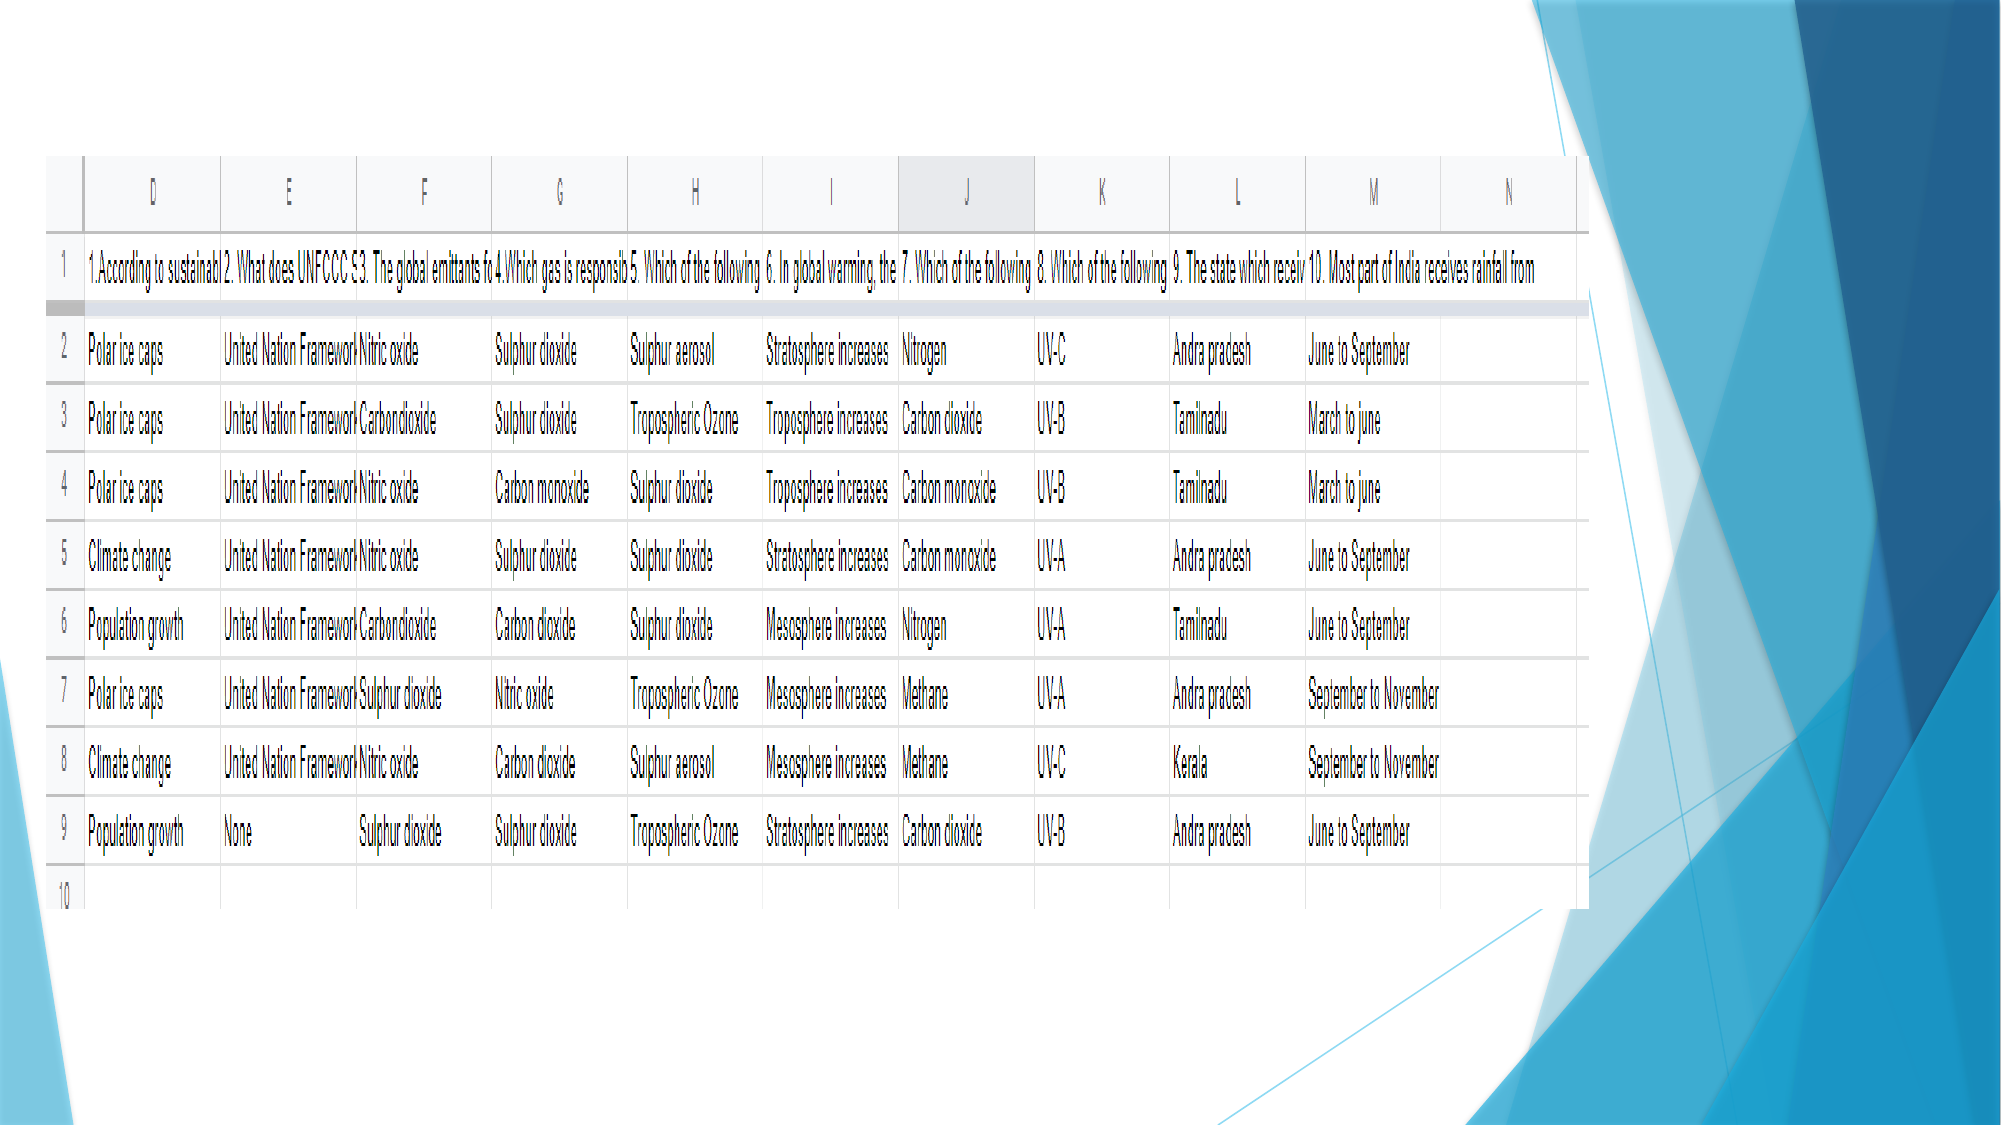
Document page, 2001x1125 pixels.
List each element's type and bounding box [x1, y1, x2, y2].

picture [46, 156, 1589, 909]
